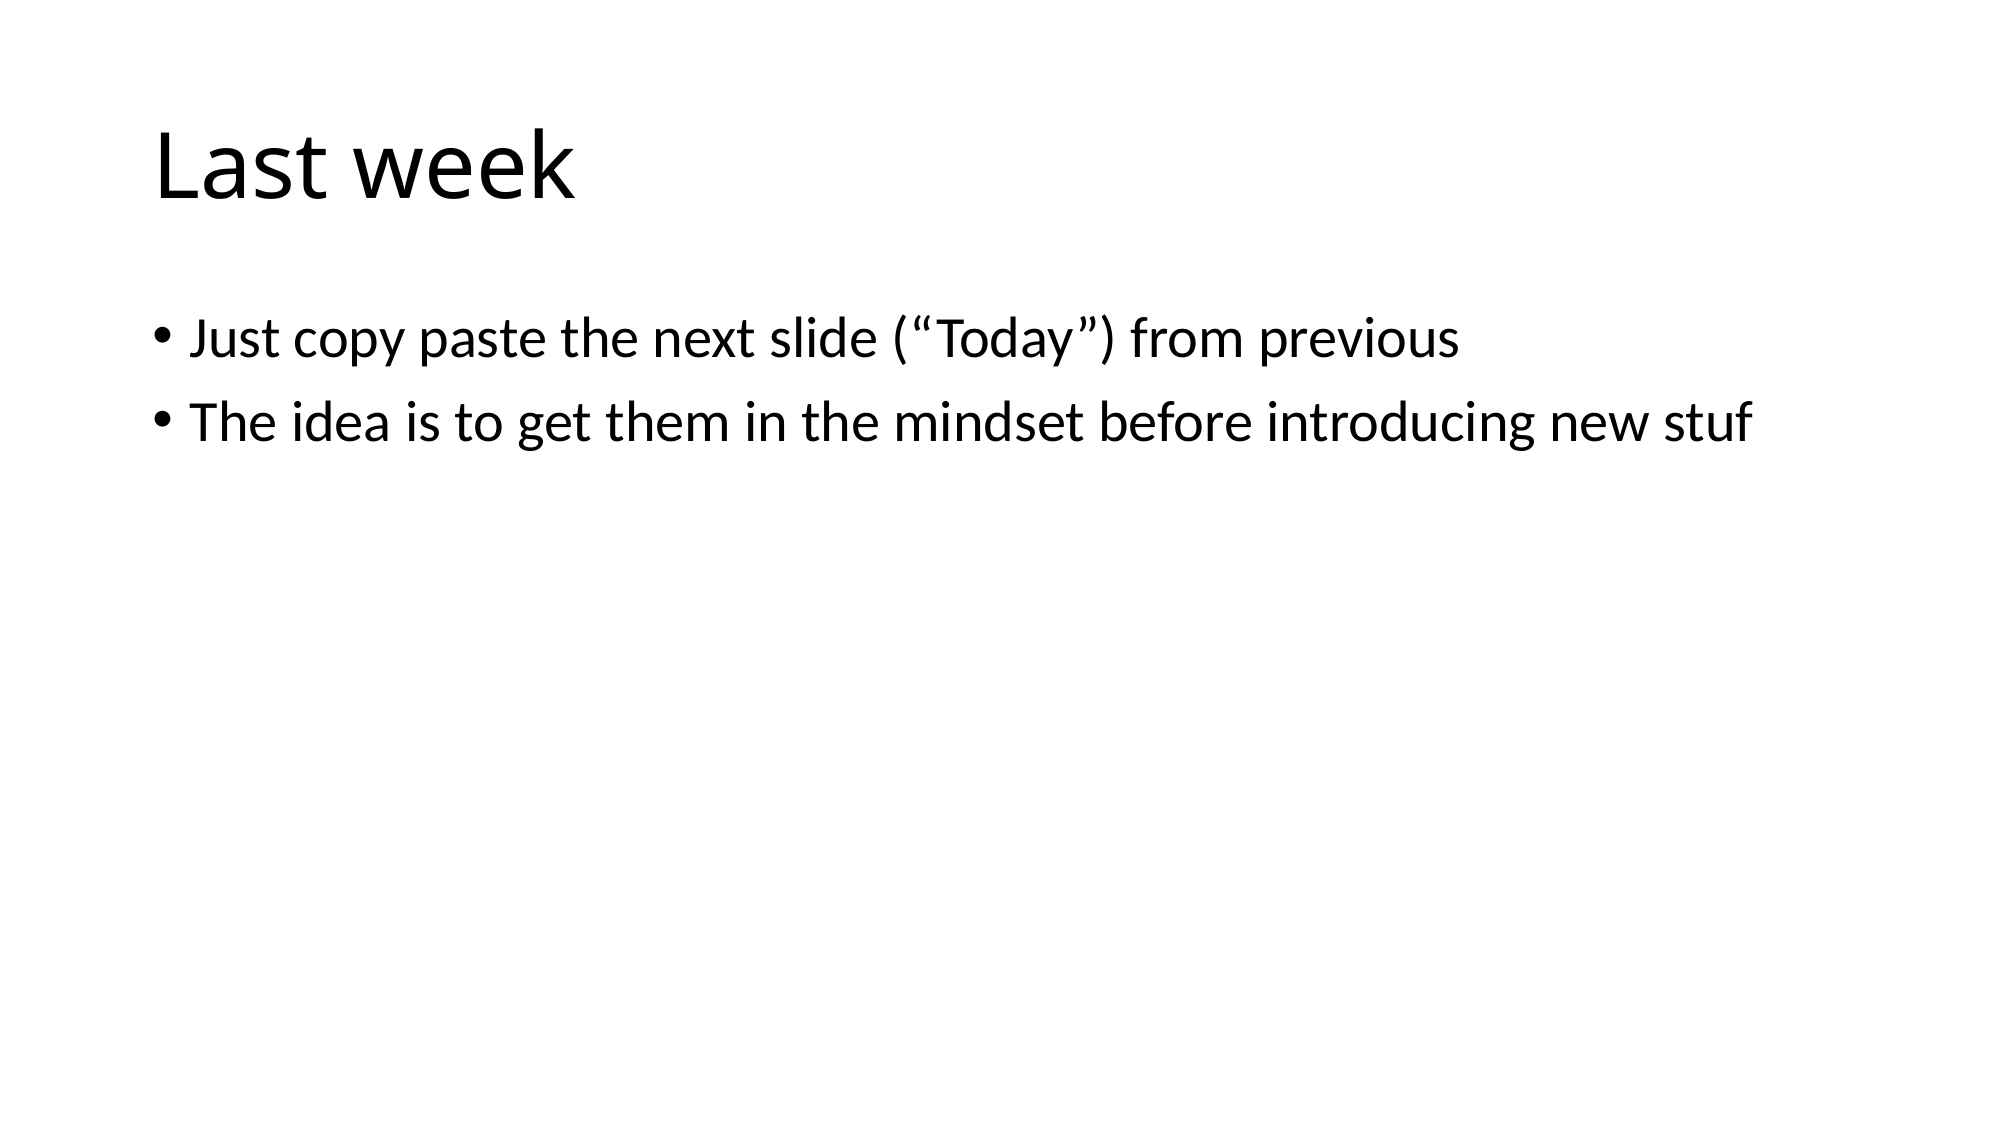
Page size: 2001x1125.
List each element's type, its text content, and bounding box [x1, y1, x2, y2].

list Just copy paste the next slide (“Today”) from previous The idea is to get them in the mindset before introducing new stuf [137, 299, 1863, 1014]
title Last week [137, 59, 1863, 278]
